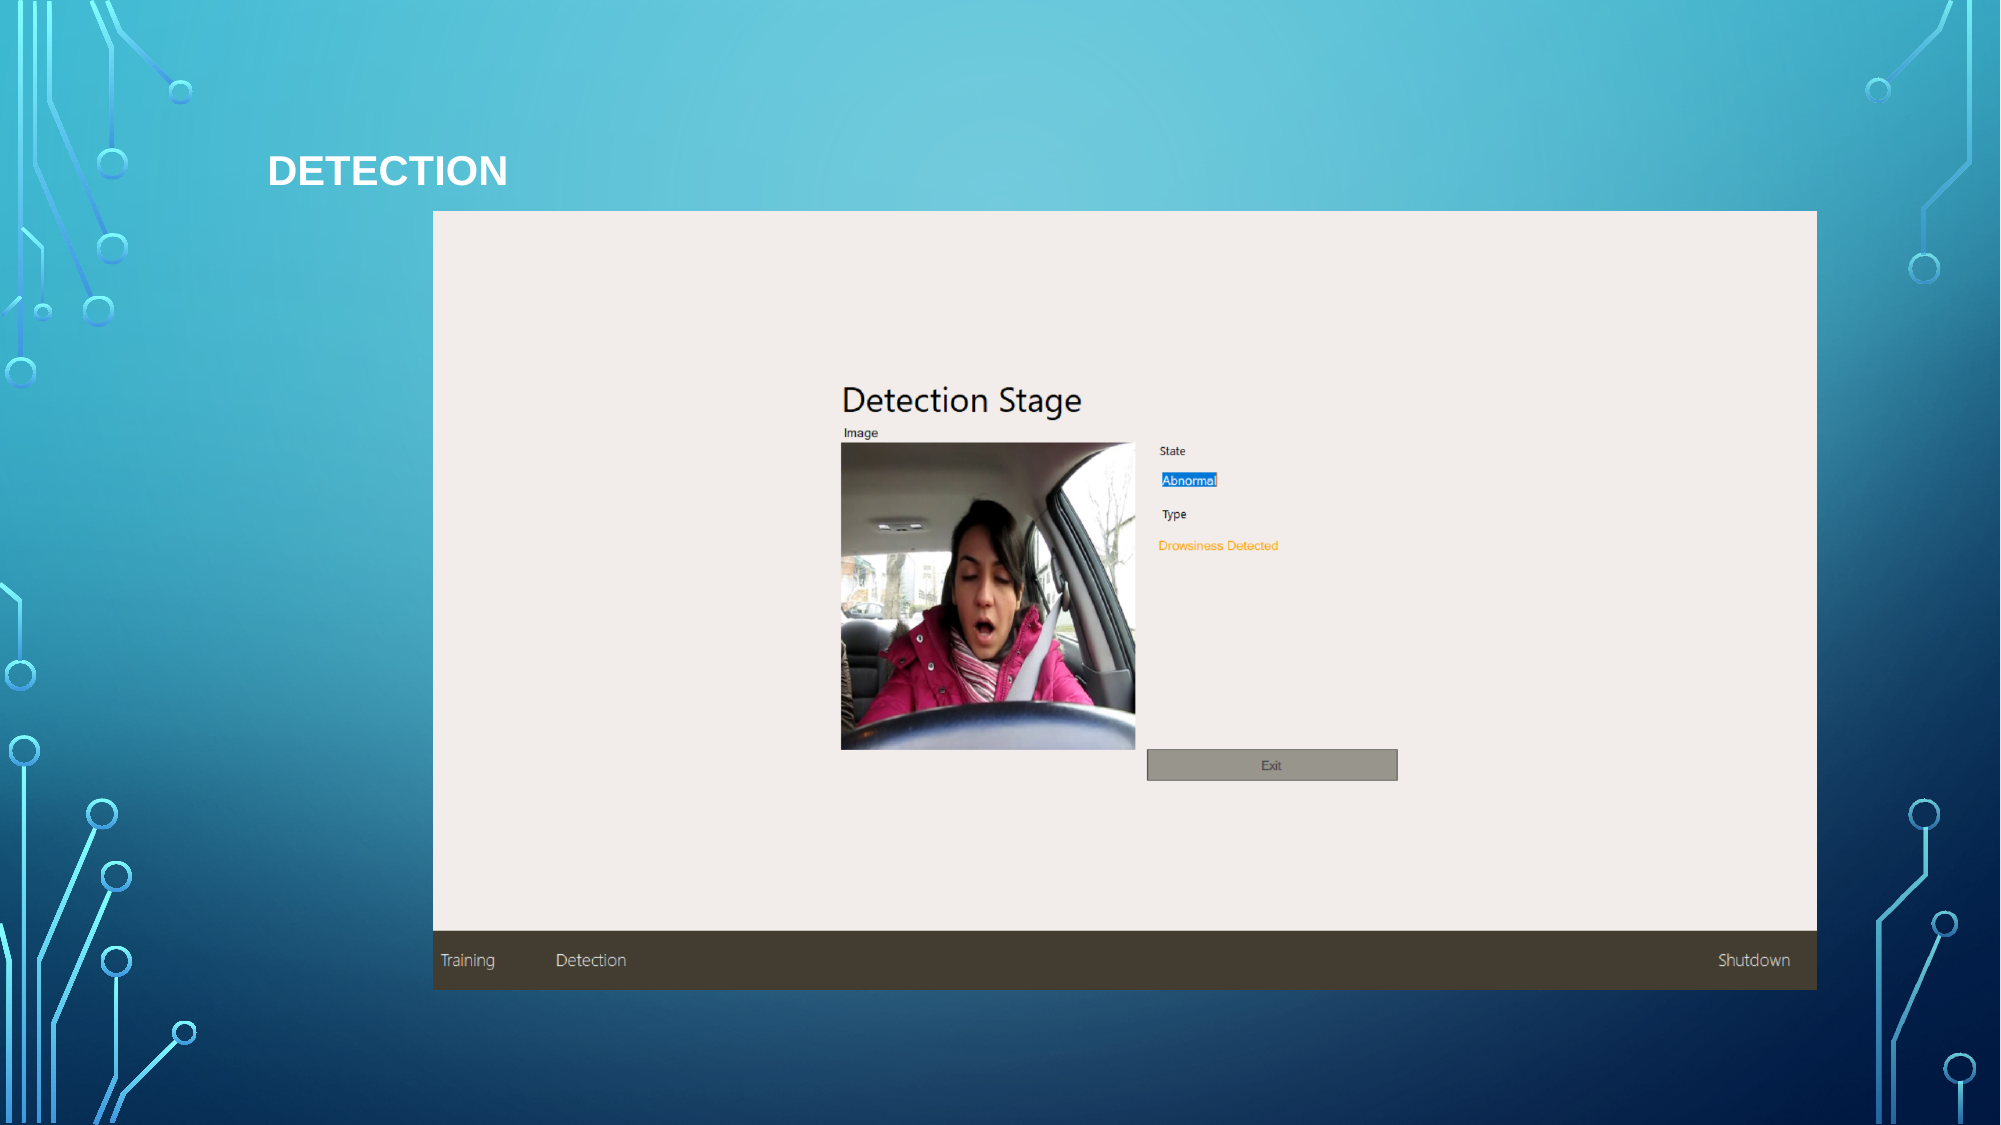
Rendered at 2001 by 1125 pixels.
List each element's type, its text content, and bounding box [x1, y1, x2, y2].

text_box DETECTION [252, 135, 536, 246]
picture [432, 211, 1817, 990]
